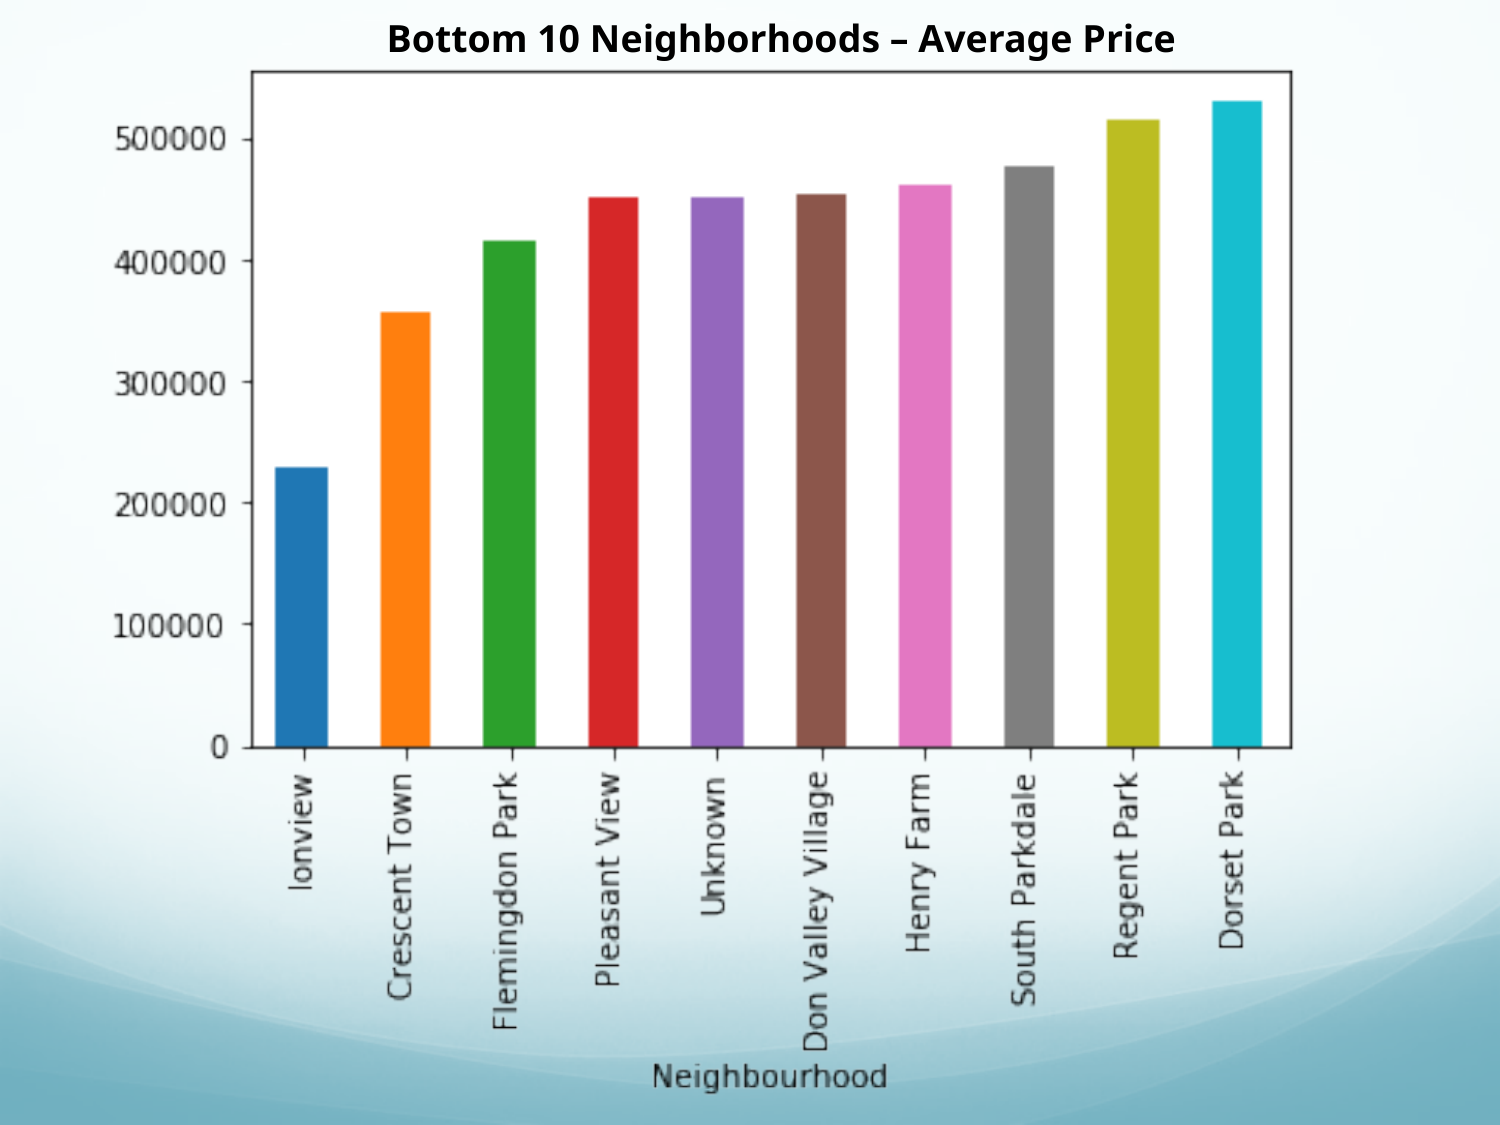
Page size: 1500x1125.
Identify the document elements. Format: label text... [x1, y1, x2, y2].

text_box Bottom 10 Neighborhoods – Average Price [371, 7, 1196, 36]
picture [89, 40, 1323, 1118]
